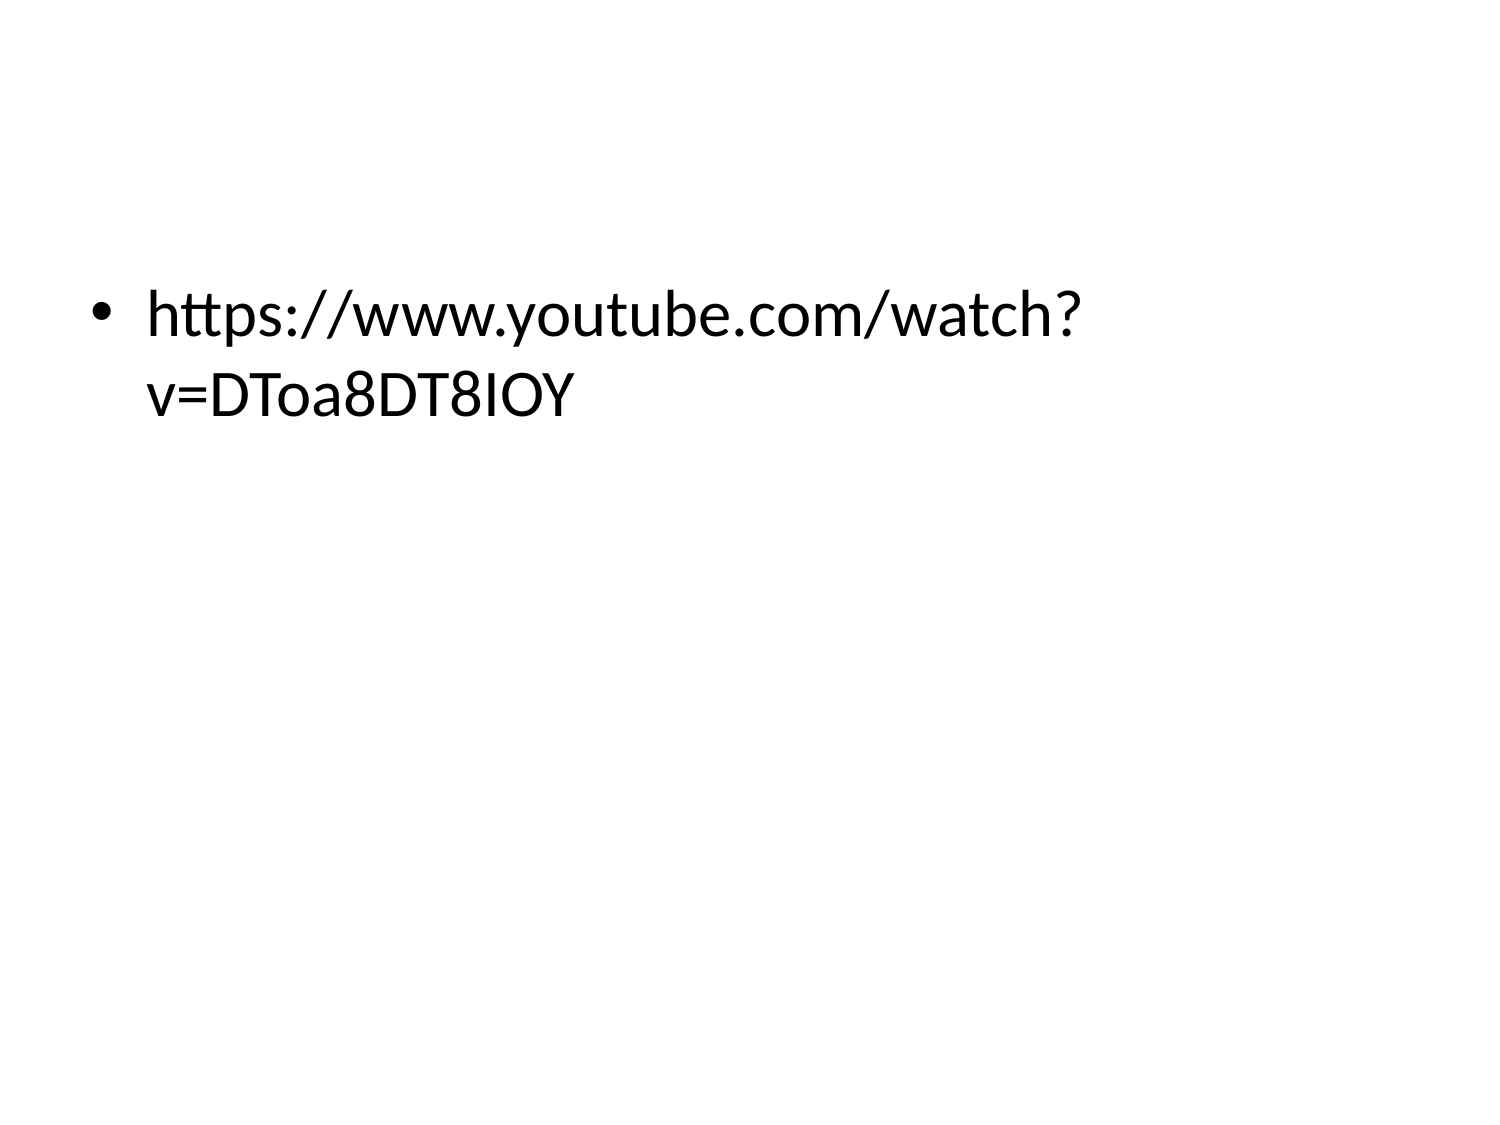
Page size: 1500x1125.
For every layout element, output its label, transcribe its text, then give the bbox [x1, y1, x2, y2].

list https://www.youtube.com/watch?v=DToa8DT8IOY [75, 262, 1425, 1005]
